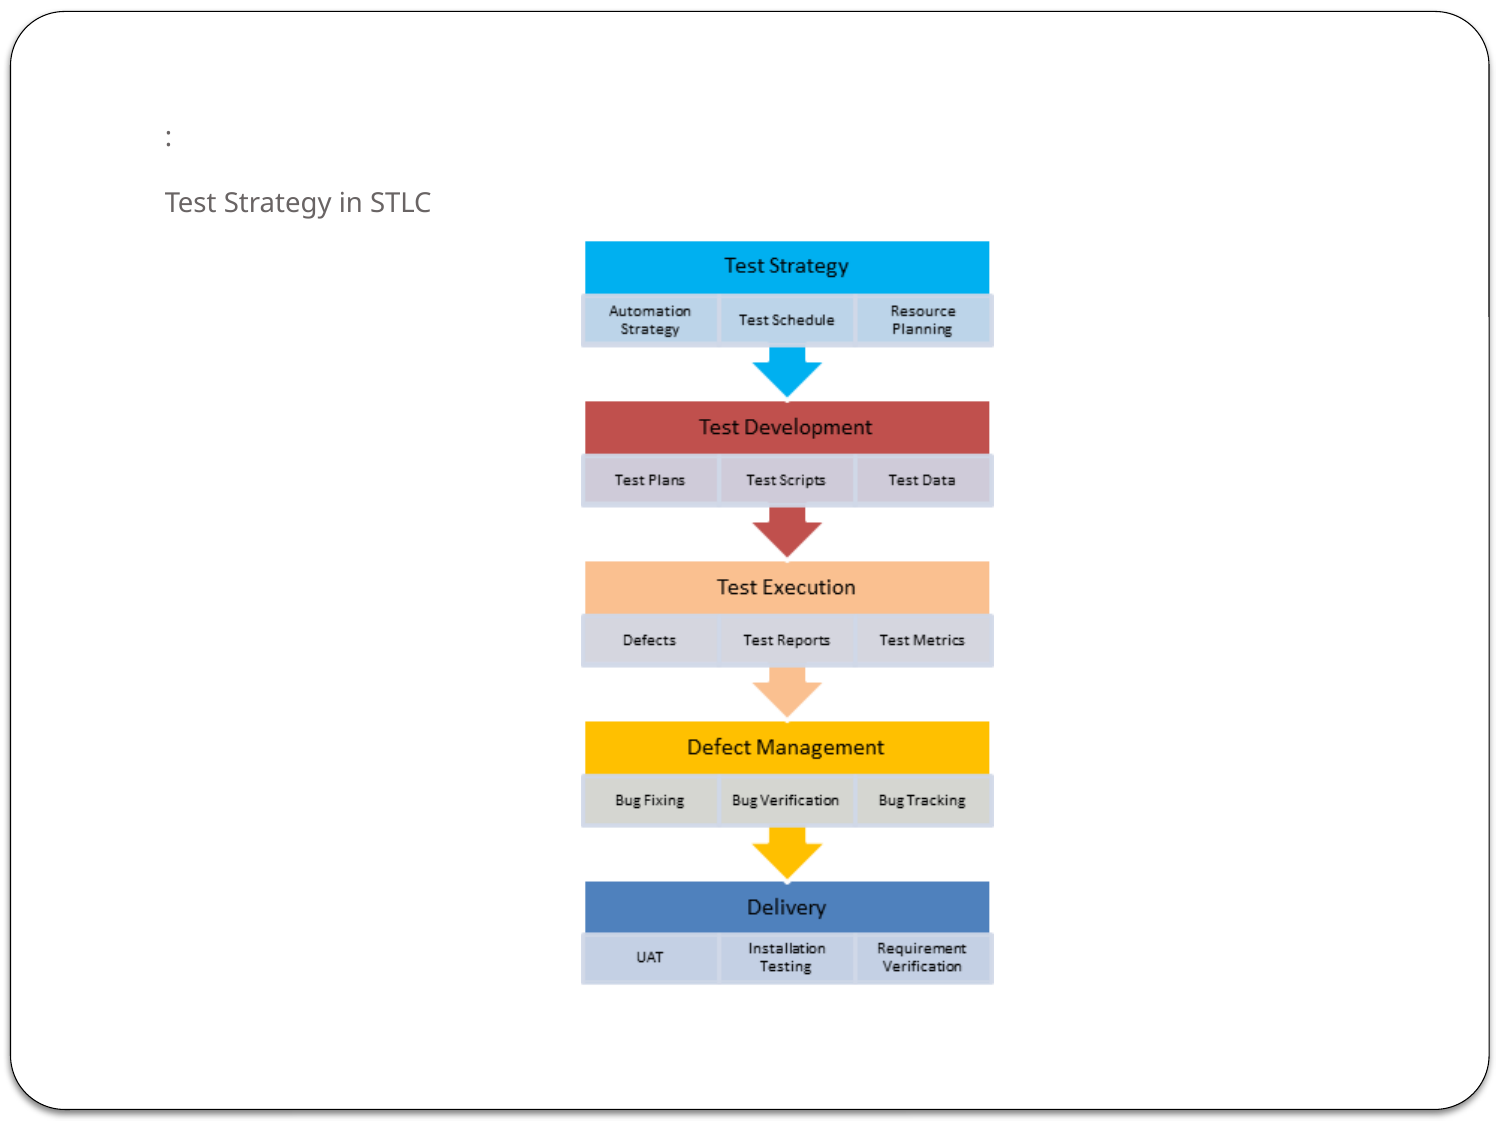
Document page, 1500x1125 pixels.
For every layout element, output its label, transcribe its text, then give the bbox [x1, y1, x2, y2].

title : Test Strategy in STLC [150, 45, 1425, 233]
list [581, 237, 994, 988]
